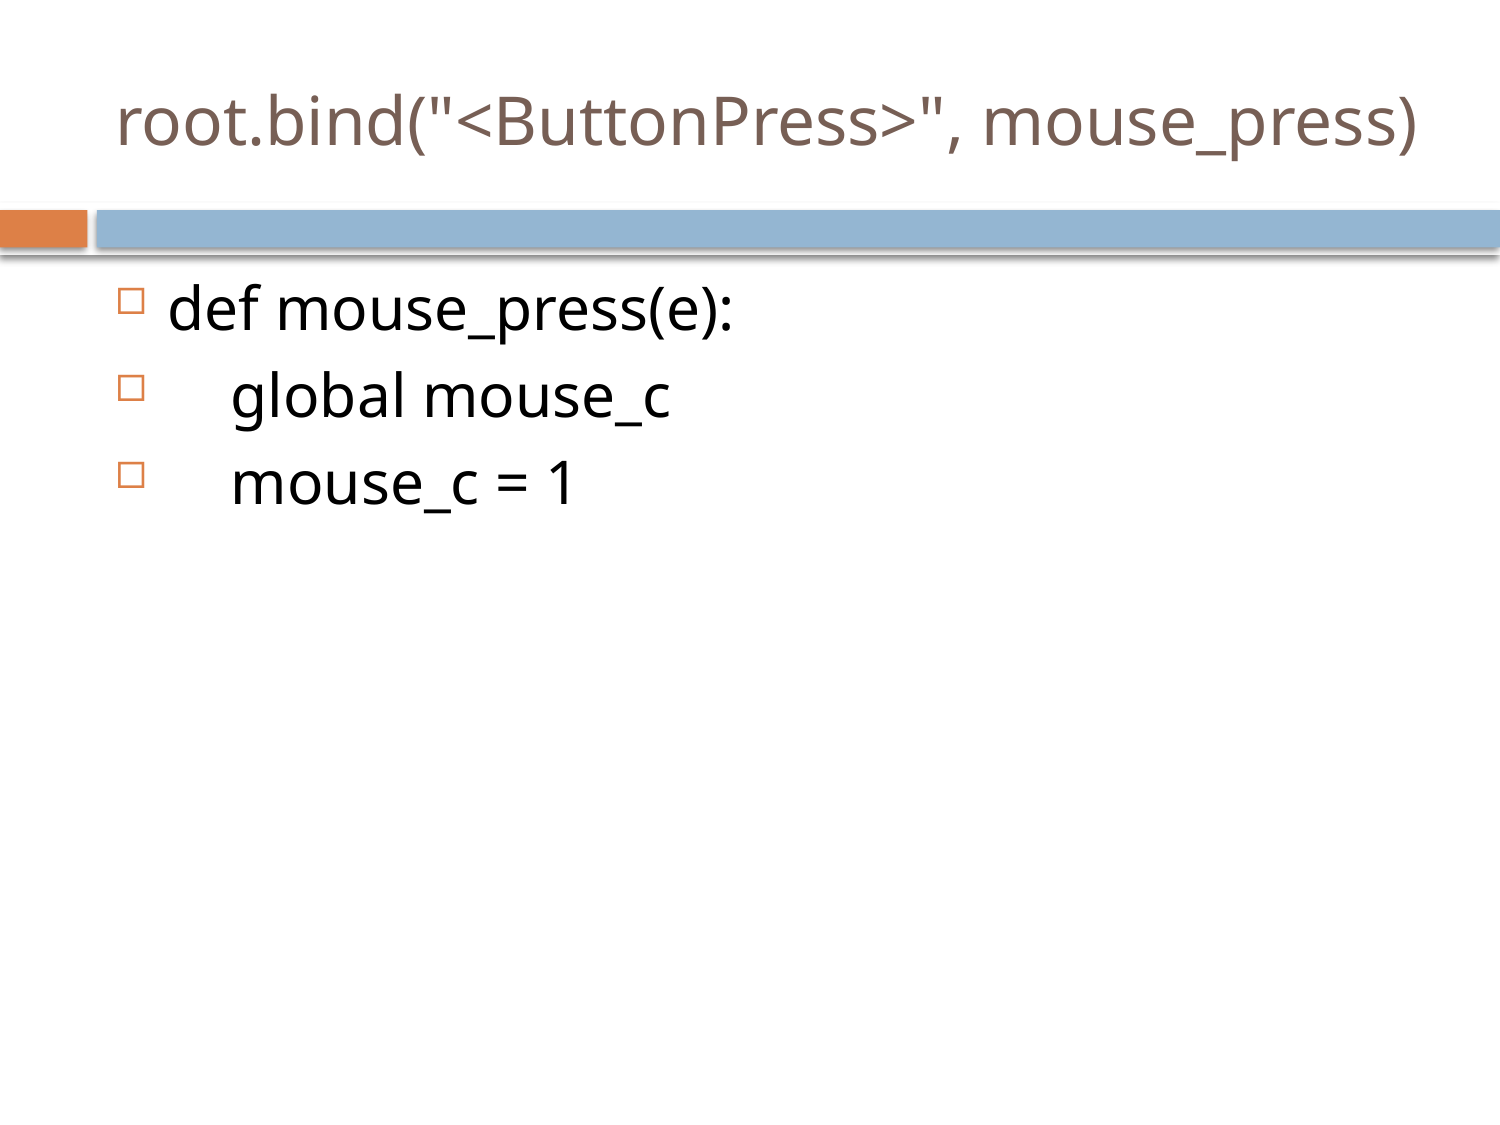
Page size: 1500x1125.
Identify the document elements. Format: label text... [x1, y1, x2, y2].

title root.bind("<ButtonPress>", mouse_press) [100, 37, 1438, 200]
list def mouse_press(e): global mouse_c mouse_c = 1 [100, 262, 1438, 1000]
